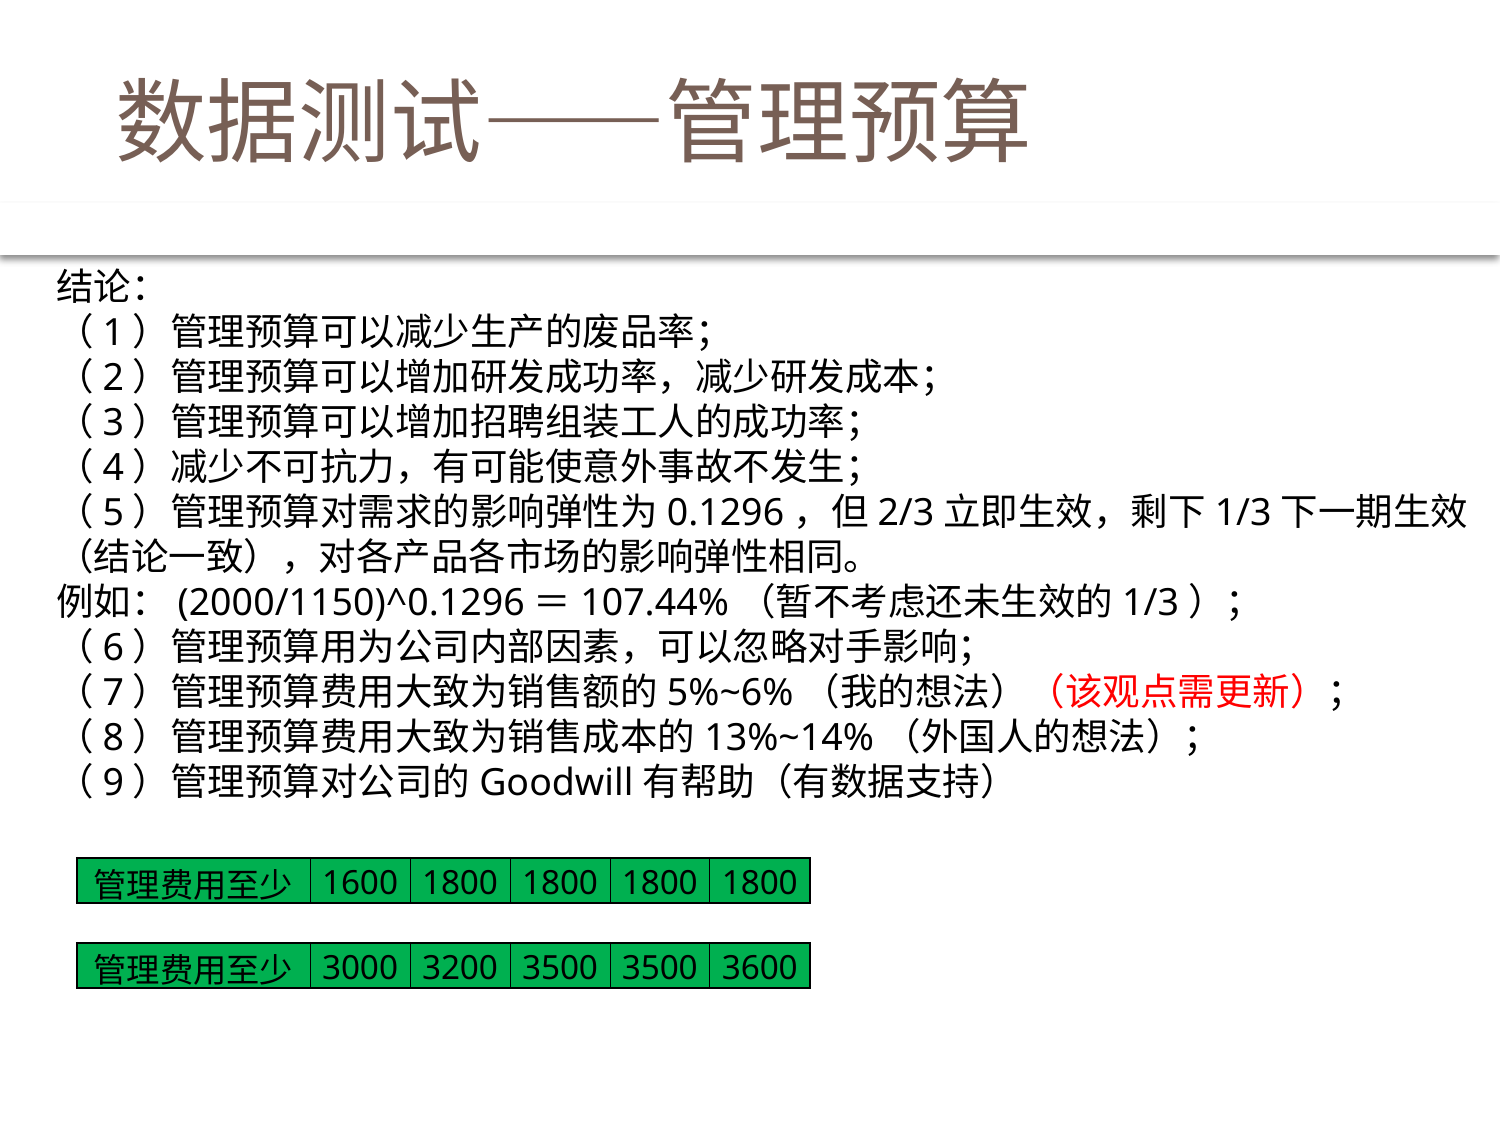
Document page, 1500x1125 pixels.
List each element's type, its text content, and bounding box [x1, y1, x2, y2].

table_header 管理费用至少 [78, 859, 310, 902]
table_header 3500 [511, 944, 610, 987]
table_header 1800 [511, 859, 610, 902]
table_header 1800 [611, 859, 709, 902]
table_header 1800 [411, 859, 510, 902]
table_header 3000 [311, 944, 410, 987]
title 数据测试——管理预算 [100, 37, 1438, 200]
table_header 管理费用至少 [78, 944, 310, 987]
text_box 结论： （1）管理预算可以减少生产的废品率； （2）管理预算可以增加研发成功率，减少研发成本； （3）管理预算可以增加招聘组装工人的成功率； （4）减少不可抗力，有可能使意外事故不发生； （5）管理预算对需求的影响弹性为0.1296，但2/3立即生效，剩下1/3下一期生效（结论一致），对各产品各市场的影响弹性相同。 例如：(2000/1150)^0.1296＝107.44%（暂不考虑还未生效的1/3）； （6）管理预算用为公司内部因素，可以忽略对手影响； （7）管理预算费用大致为销售额的5%~6%（我的想法）（该观点需更新）； （8）管理预算费用大致为销售成本的13%~14%（外国人的想法）； （9）管理预算对公司的Goodwill有帮助（有数据支持） [41, 255, 1495, 856]
table_header 1800 [710, 859, 809, 902]
table_header 3500 [611, 944, 709, 987]
table_header 3200 [411, 944, 510, 987]
table_header 3600 [710, 944, 809, 987]
table_header 1600 [311, 859, 410, 902]
